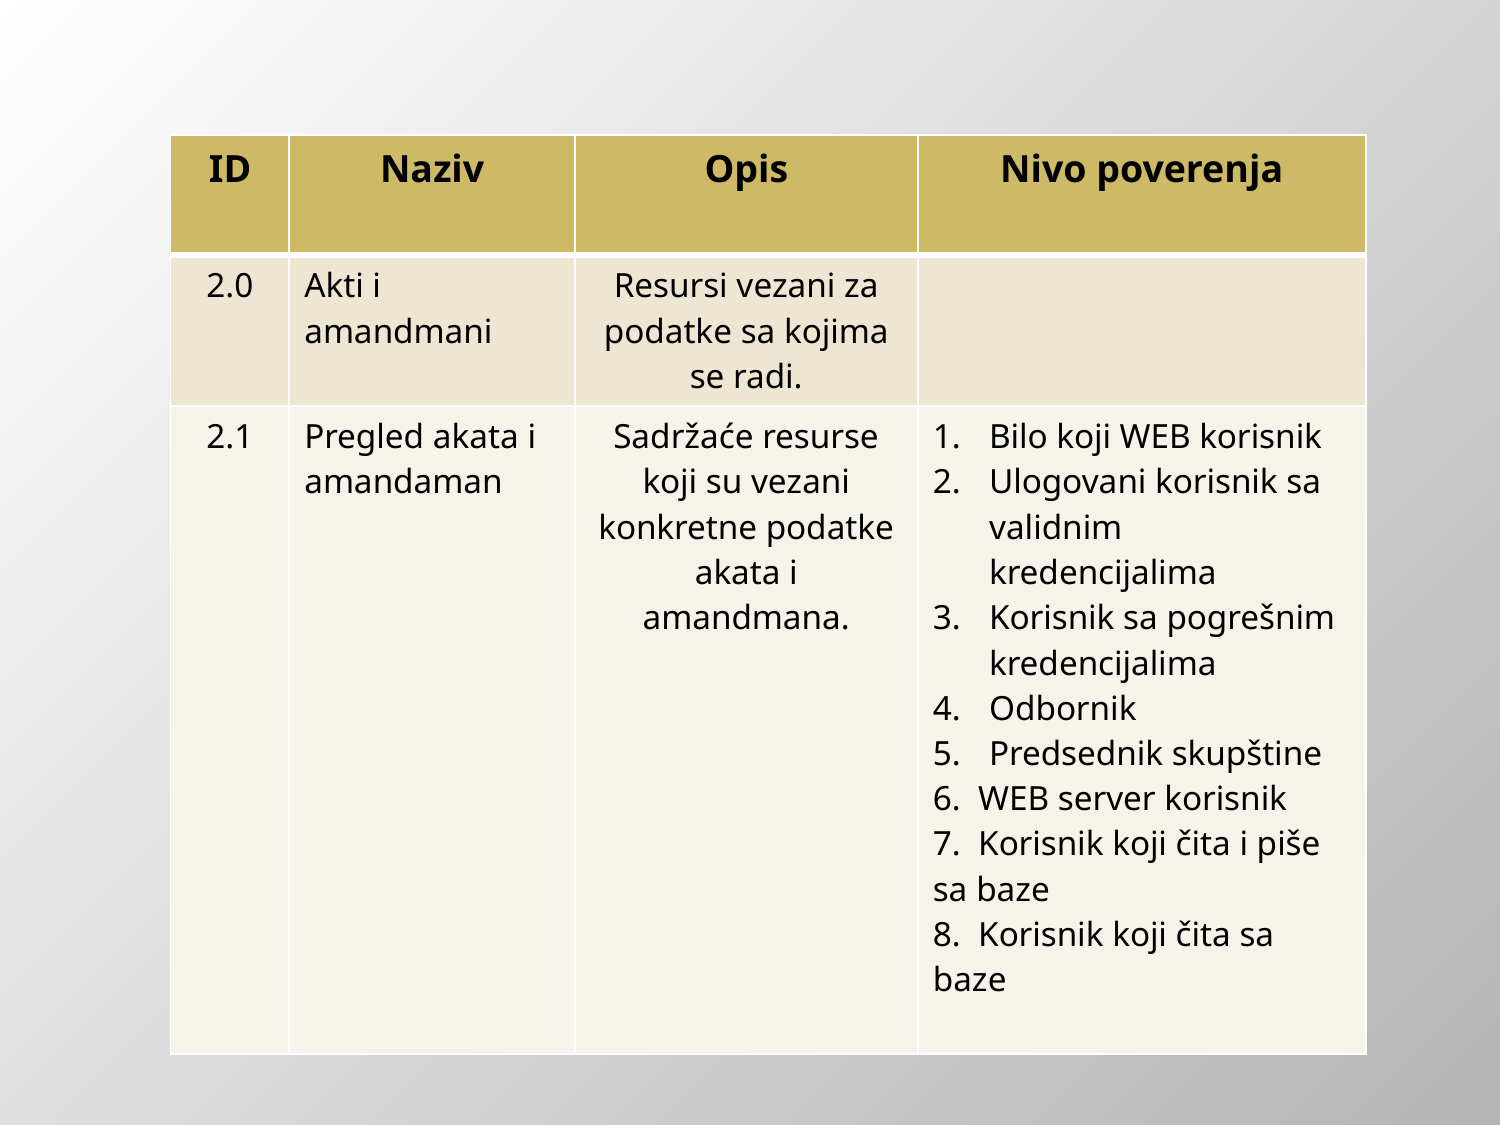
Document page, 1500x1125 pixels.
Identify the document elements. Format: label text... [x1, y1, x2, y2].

table_header ID [171, 136, 288, 252]
table_cell Akti i amandmani [290, 258, 574, 405]
table_cell [919, 258, 1365, 405]
table_cell Sadržaće resurse koji su vezani konkretne podatke akata i amandmana. [576, 407, 917, 1053]
table_header Naziv [290, 136, 574, 252]
table_cell 2.1 [171, 407, 288, 1053]
table_cell 2.0 [171, 258, 288, 405]
table_cell Resursi vezani za podatke sa kojima se radi. [576, 258, 917, 405]
table_cell Bilo koji WEB korisnik Ulogovani korisnik sa validnim kredencijalima Korisnik sa pogrešnim kredencijalima Odbornik Predsednik skupštine 6. WEB server korisnik 7. Korisnik koji čita i piše sa baze 8. Korisnik koji čita sa baze [919, 407, 1365, 1053]
table_header Opis [576, 136, 917, 252]
table_header Nivo poverenja [919, 136, 1365, 252]
table_cell Pregled akata i amandaman [290, 407, 574, 1053]
